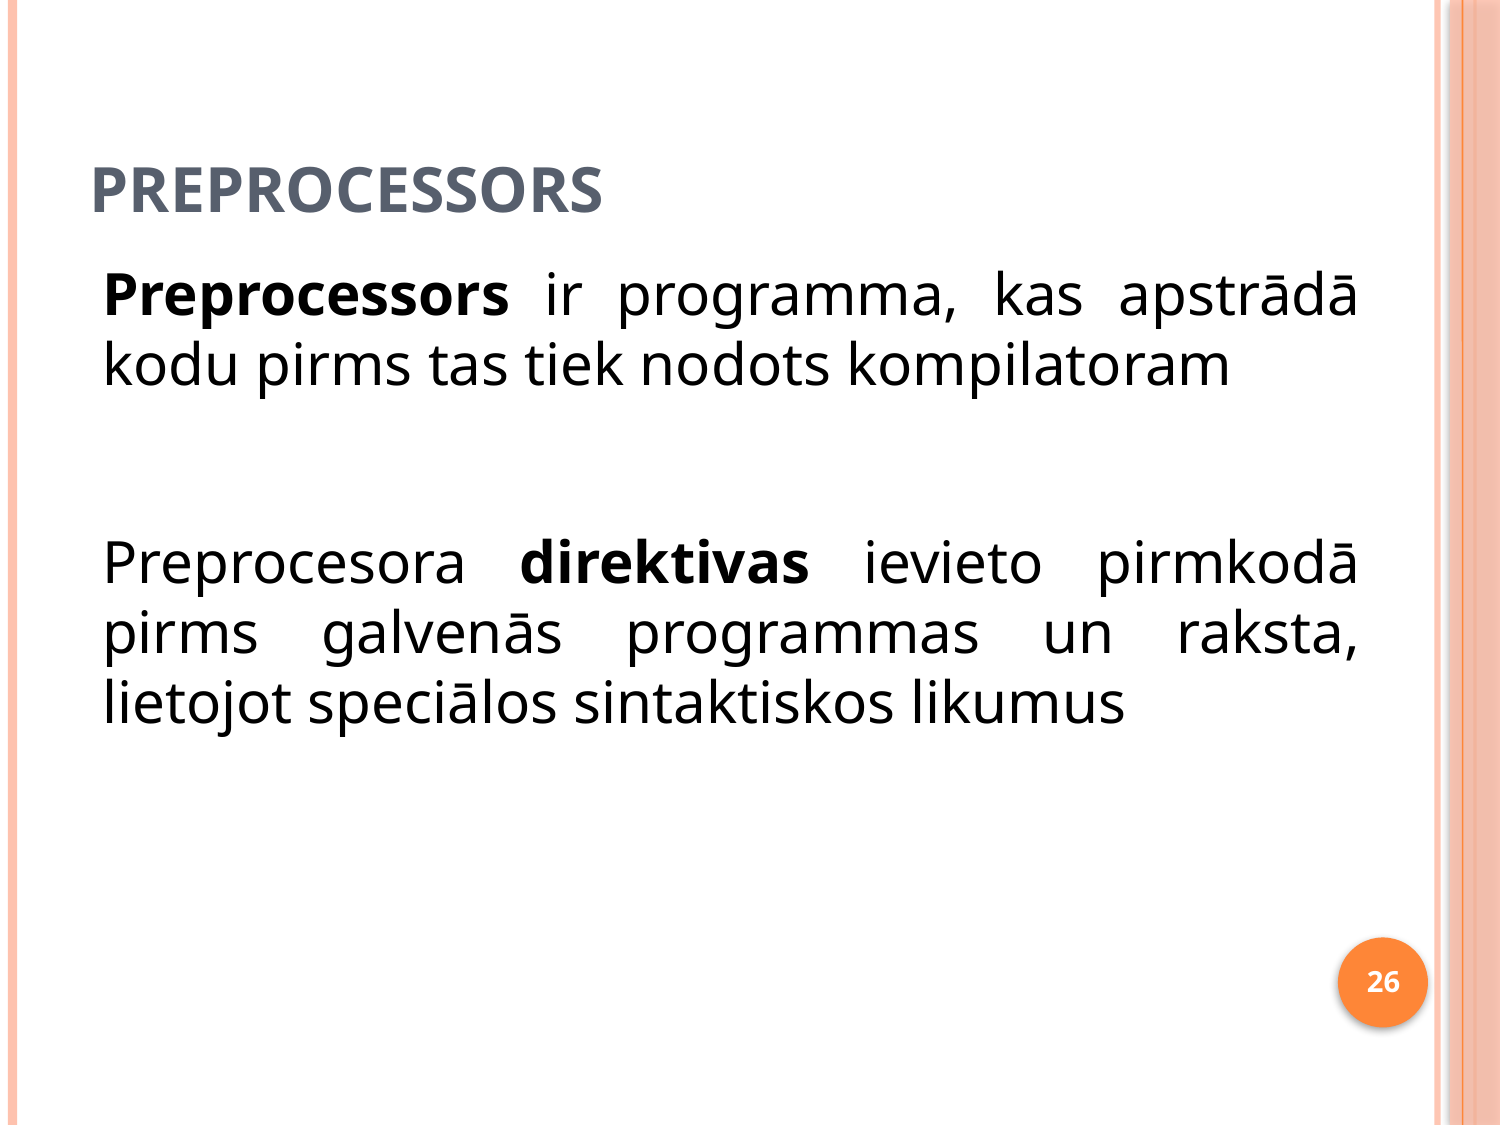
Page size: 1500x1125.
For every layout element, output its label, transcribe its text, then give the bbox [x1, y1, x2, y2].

text_box Preprocessors ir programma, kas apstrādā kodu pirms tas tiek nodots kompilatoram Preprocesora direktivas ievieto pirmkodā pirms galvenās programmas un raksta, lietojot speciālos sintaktiskos likumus [87, 249, 1375, 743]
title Preprocessors [75, 45, 1447, 233]
slide_number 26 [1333, 940, 1434, 1027]
